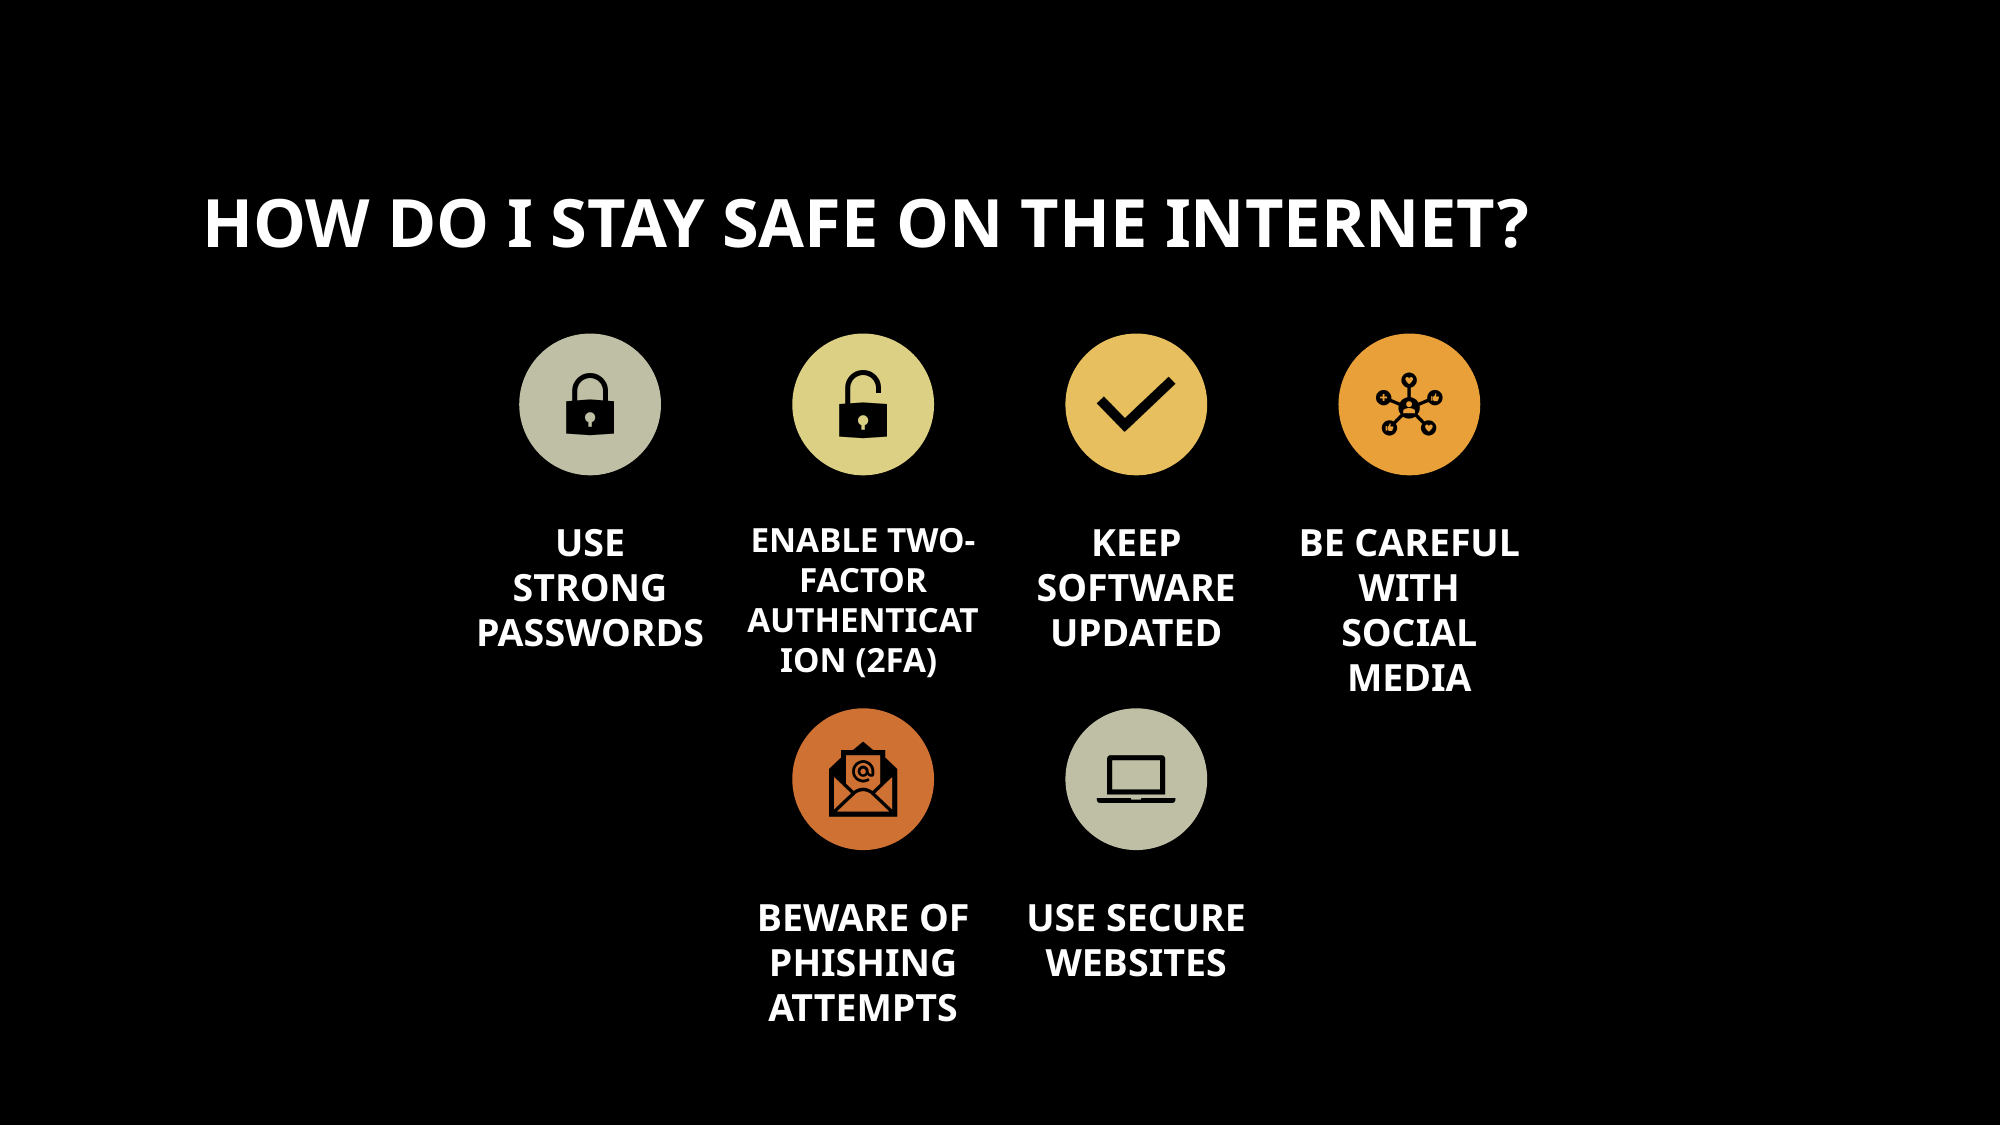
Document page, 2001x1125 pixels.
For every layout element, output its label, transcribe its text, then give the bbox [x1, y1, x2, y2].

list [403, 333, 1596, 1026]
title How do I stay safe on the internet? [187, 99, 1813, 341]
